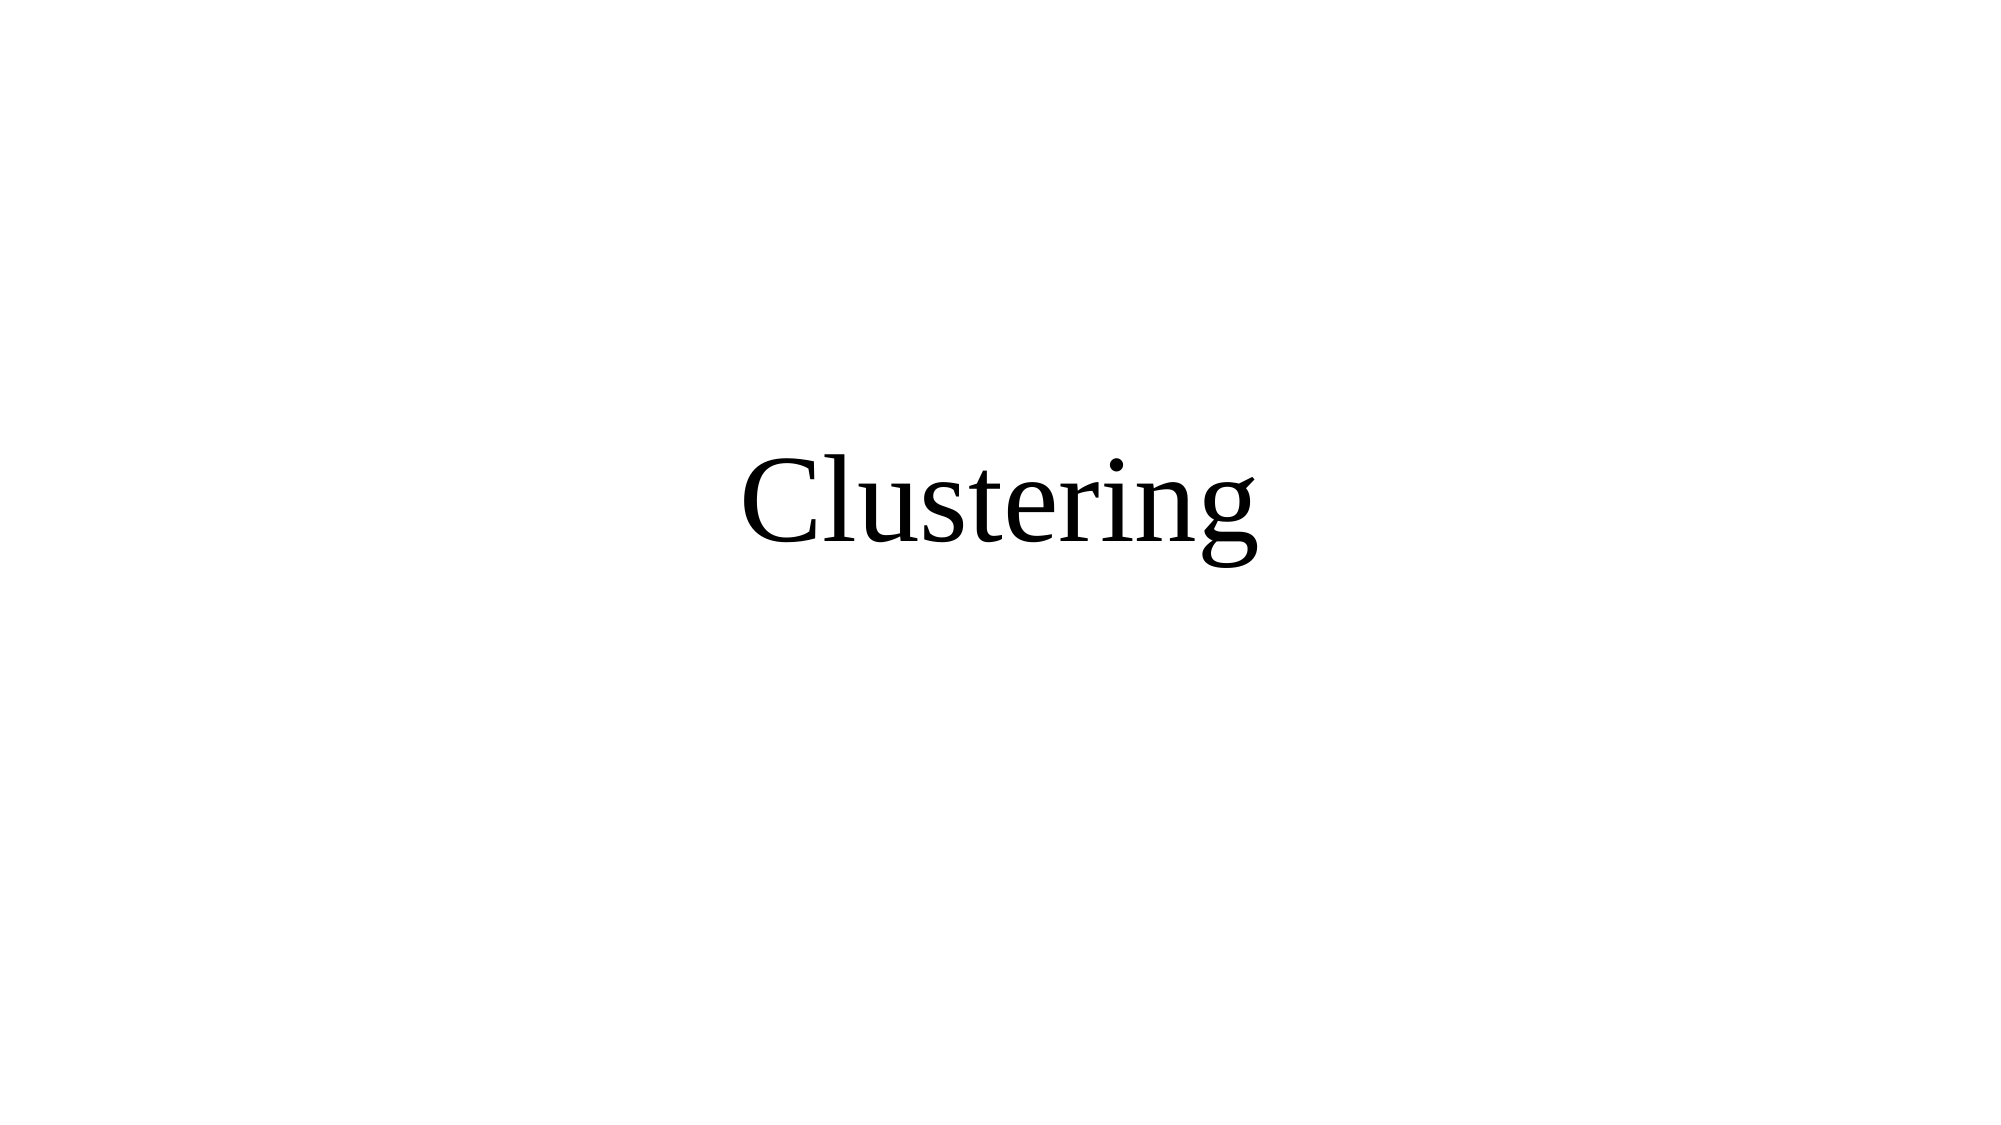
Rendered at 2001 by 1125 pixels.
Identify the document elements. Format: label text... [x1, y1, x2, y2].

title Clustering [249, 184, 1750, 576]
